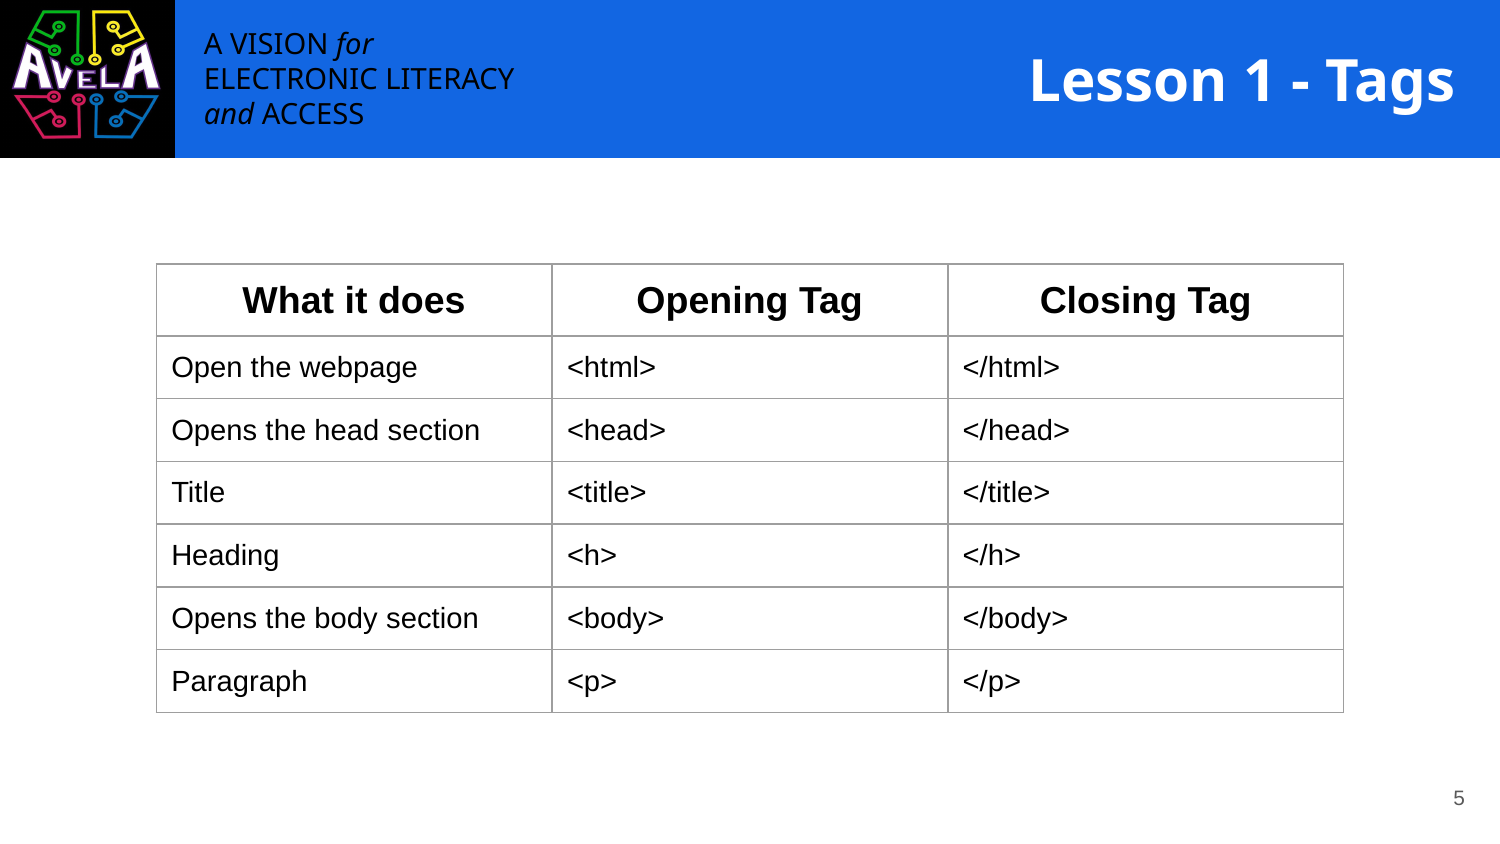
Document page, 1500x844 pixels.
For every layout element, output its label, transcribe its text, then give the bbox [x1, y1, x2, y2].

table_cell </title> [949, 462, 1343, 523]
slide_number ‹#› [1389, 764, 1480, 830]
table_cell <title> [553, 462, 947, 523]
table_cell </body> [949, 588, 1343, 649]
table_cell Paragraph [157, 650, 551, 712]
table_cell Opens the body section [157, 588, 551, 649]
table_cell <body> [553, 588, 947, 649]
table_cell Opens the head section [157, 399, 551, 461]
table_header Opening Tag [553, 265, 947, 335]
table_cell Title [157, 462, 551, 523]
picture [0, 0, 175, 158]
table_header Closing Tag [949, 265, 1343, 335]
title Lesson 1 - Tags [594, 29, 1471, 126]
table_cell <head> [553, 399, 947, 461]
table_cell </p> [949, 650, 1343, 712]
table_cell <html> [553, 337, 947, 398]
table_header What it does [157, 265, 551, 335]
table_cell Open the webpage [157, 337, 551, 398]
table_cell </head> [949, 399, 1343, 461]
table_cell </html> [949, 337, 1343, 398]
table_cell Heading [157, 525, 551, 586]
table_cell </h> [949, 525, 1343, 586]
table_cell <p> [553, 650, 947, 712]
table_cell <h> [553, 525, 947, 586]
